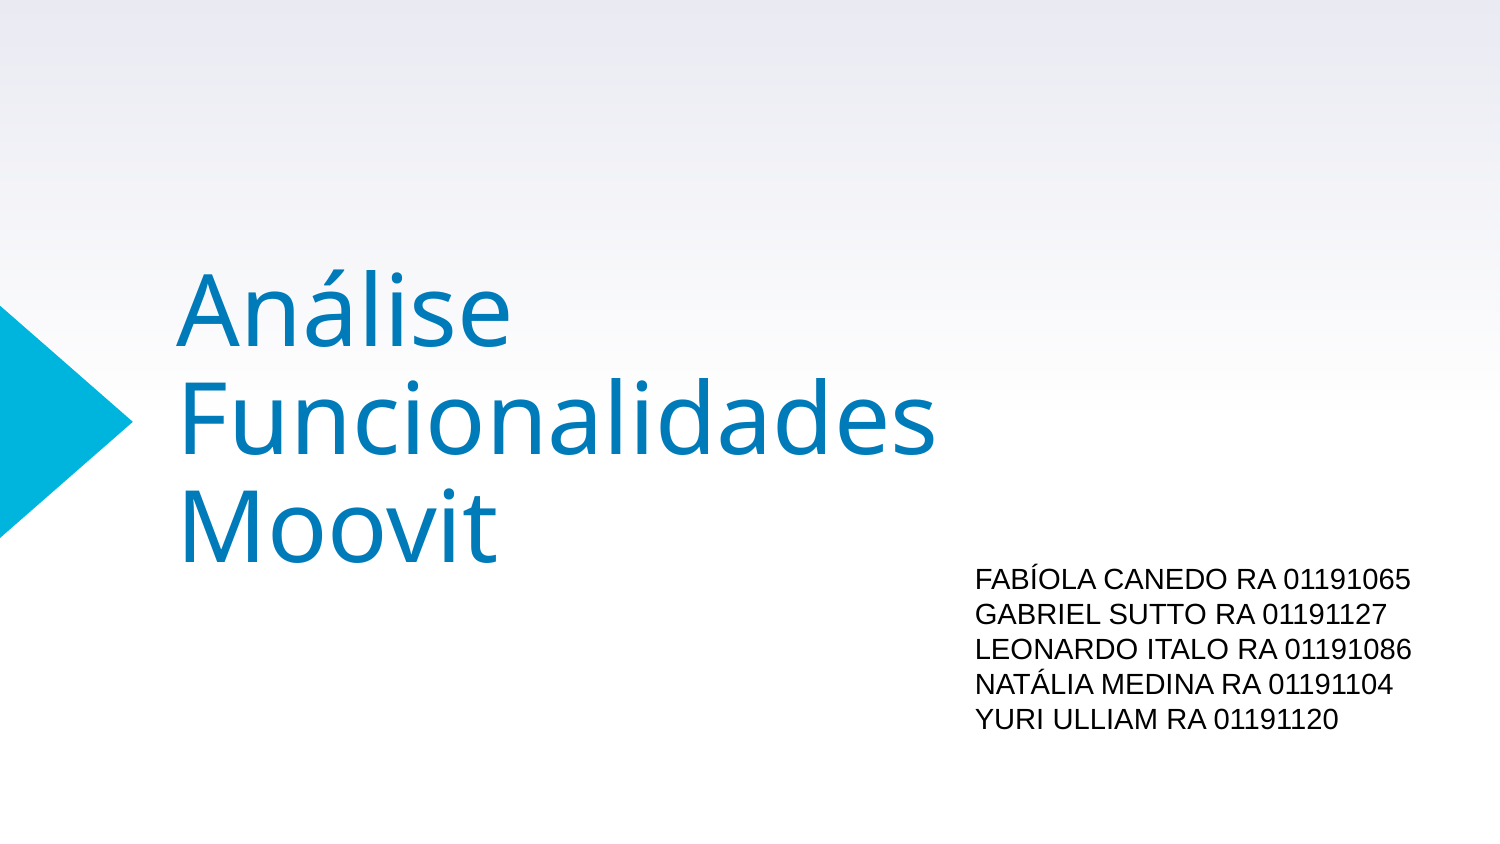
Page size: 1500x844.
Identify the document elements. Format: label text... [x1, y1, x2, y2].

text_box FABÍOLA CANEDO RA 01191065 GABRIEL SUTTO RA 01191127 LEONARDO ITALO RA 01191086 NATÁLIA MEDINA RA 01191104 YURI ULLIAM RA 01191120 [960, 552, 1434, 825]
title Análise Funcionalidades Moovit [176, 305, 991, 538]
